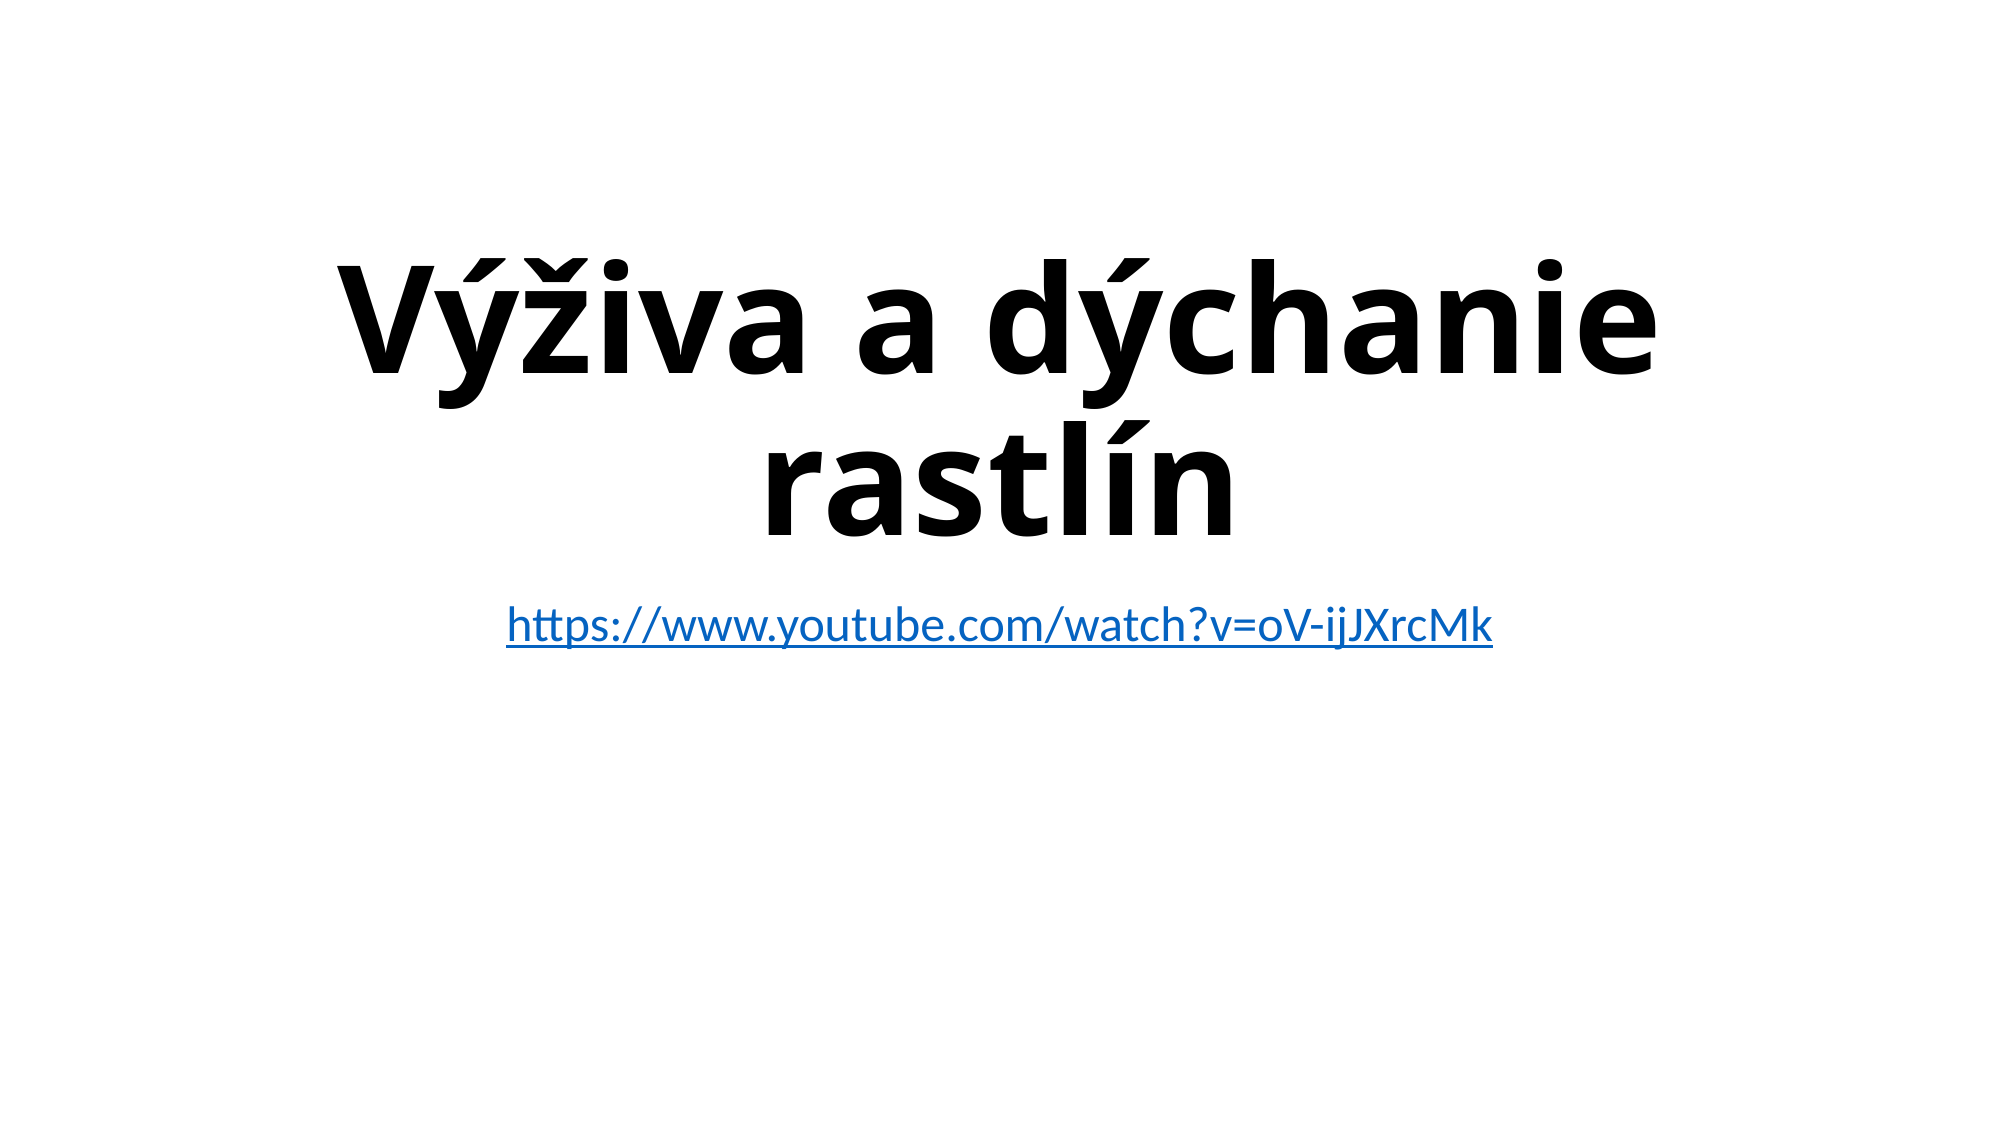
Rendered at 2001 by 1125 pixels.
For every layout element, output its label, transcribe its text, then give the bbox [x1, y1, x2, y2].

title Výživa a dýchanie rastlín [249, 184, 1750, 576]
subtitle https://www.youtube.com/watch?v=oV-ijJXrcMk [249, 590, 1750, 863]
